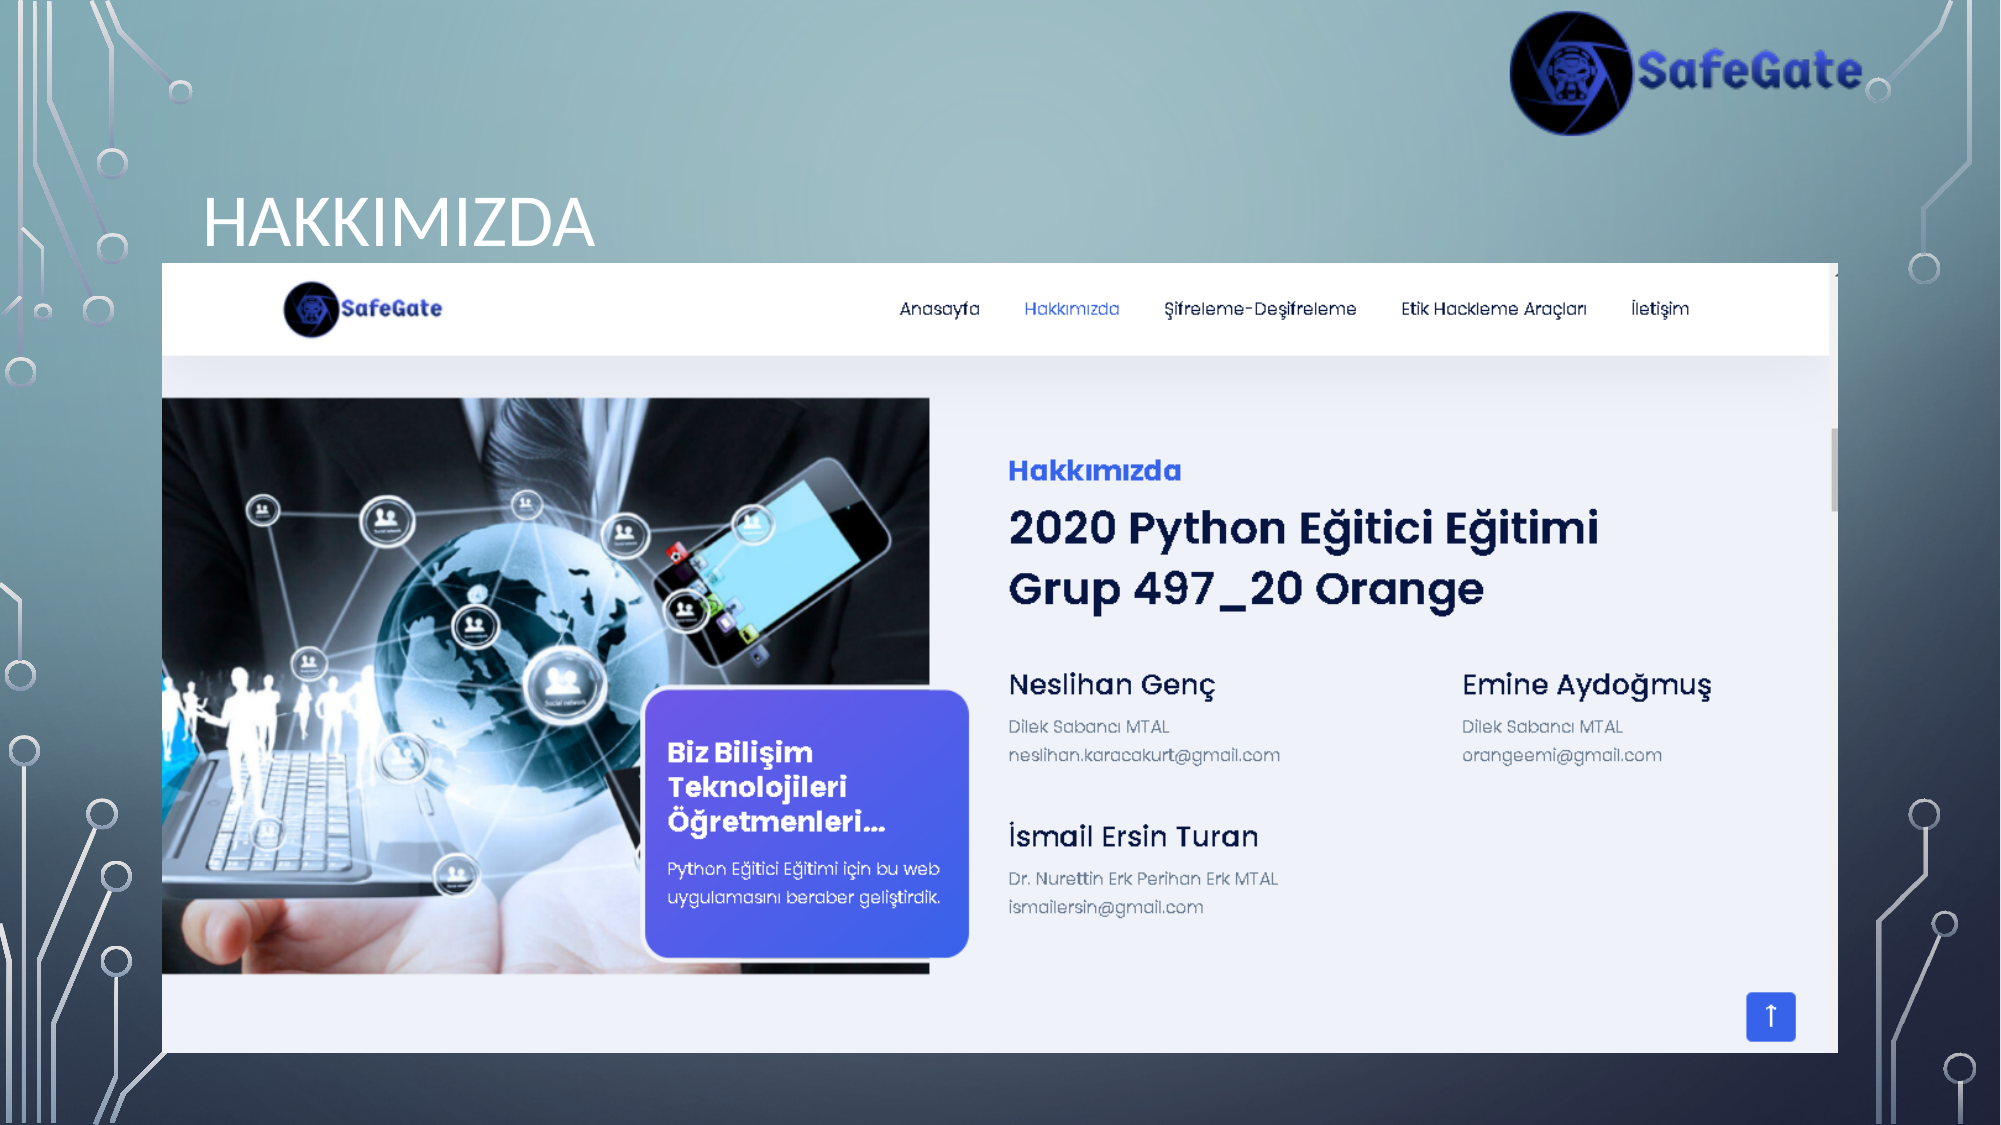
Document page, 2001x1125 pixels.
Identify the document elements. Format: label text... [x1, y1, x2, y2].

picture [1500, 0, 1873, 147]
title hakkImIzda [187, 101, 1813, 263]
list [162, 263, 1838, 1054]
